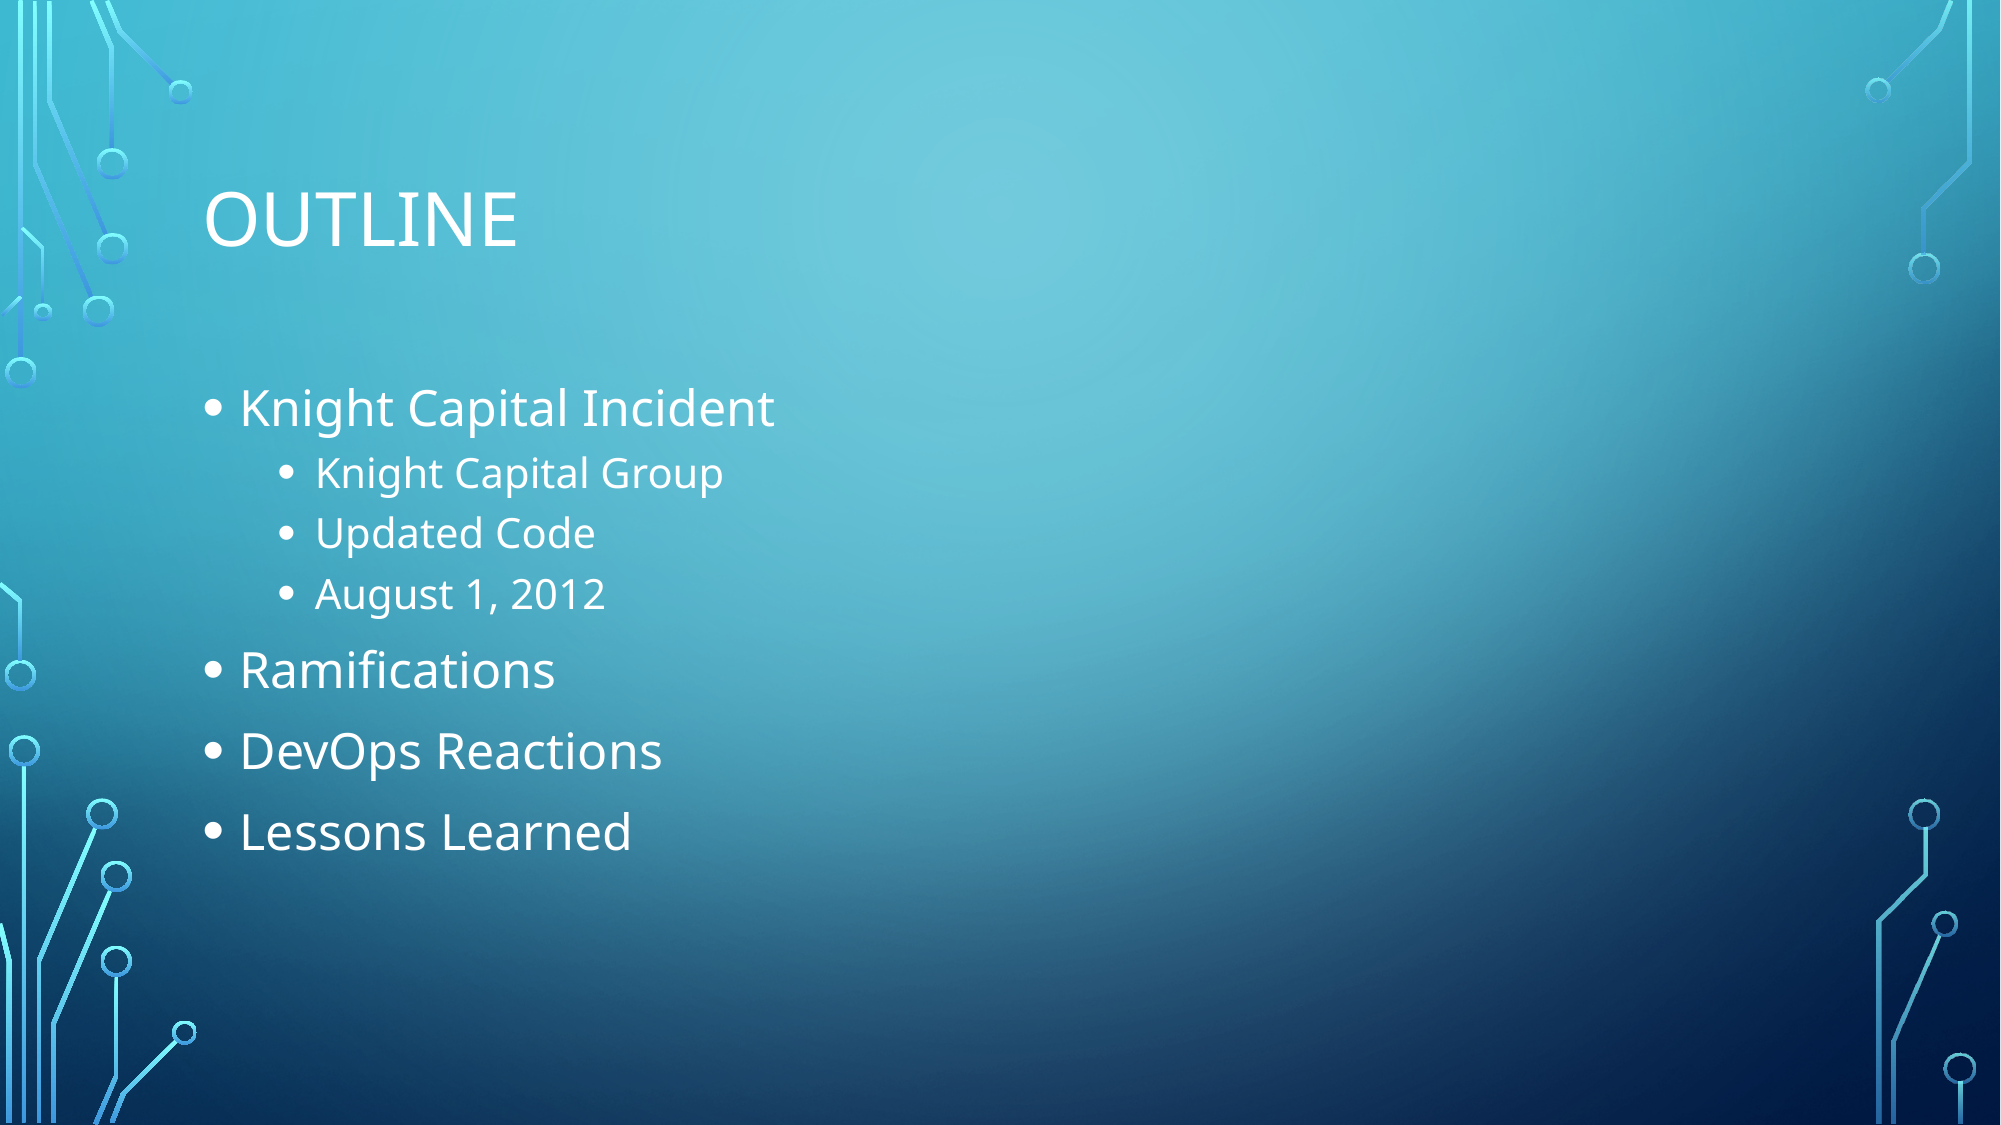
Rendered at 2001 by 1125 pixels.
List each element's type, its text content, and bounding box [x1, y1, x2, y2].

list Knight Capital Incident Knight Capital Group Updated Code August 1, 2012 Ramifications DevOps Reactions Lessons Learned [187, 369, 1813, 950]
title Outline [187, 101, 1813, 344]
